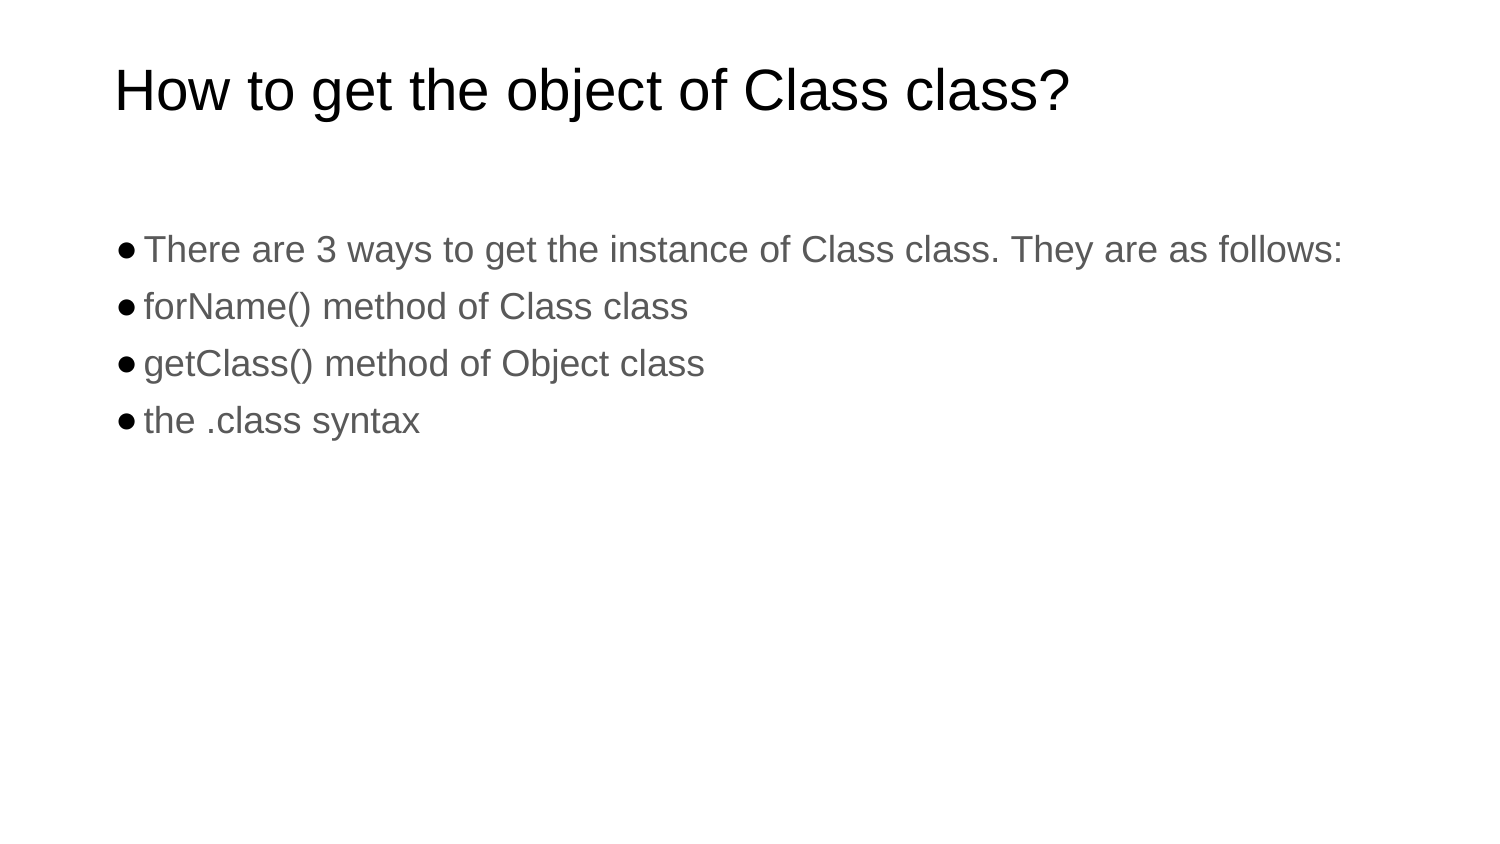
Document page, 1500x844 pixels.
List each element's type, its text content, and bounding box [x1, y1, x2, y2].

title How to get the object of Class class? [103, 44, 1397, 208]
list There are 3 ways to get the instance of Class class. They are as follows: forName() method of Class class getClass() method of Object class the .class syntax [103, 224, 1397, 760]
